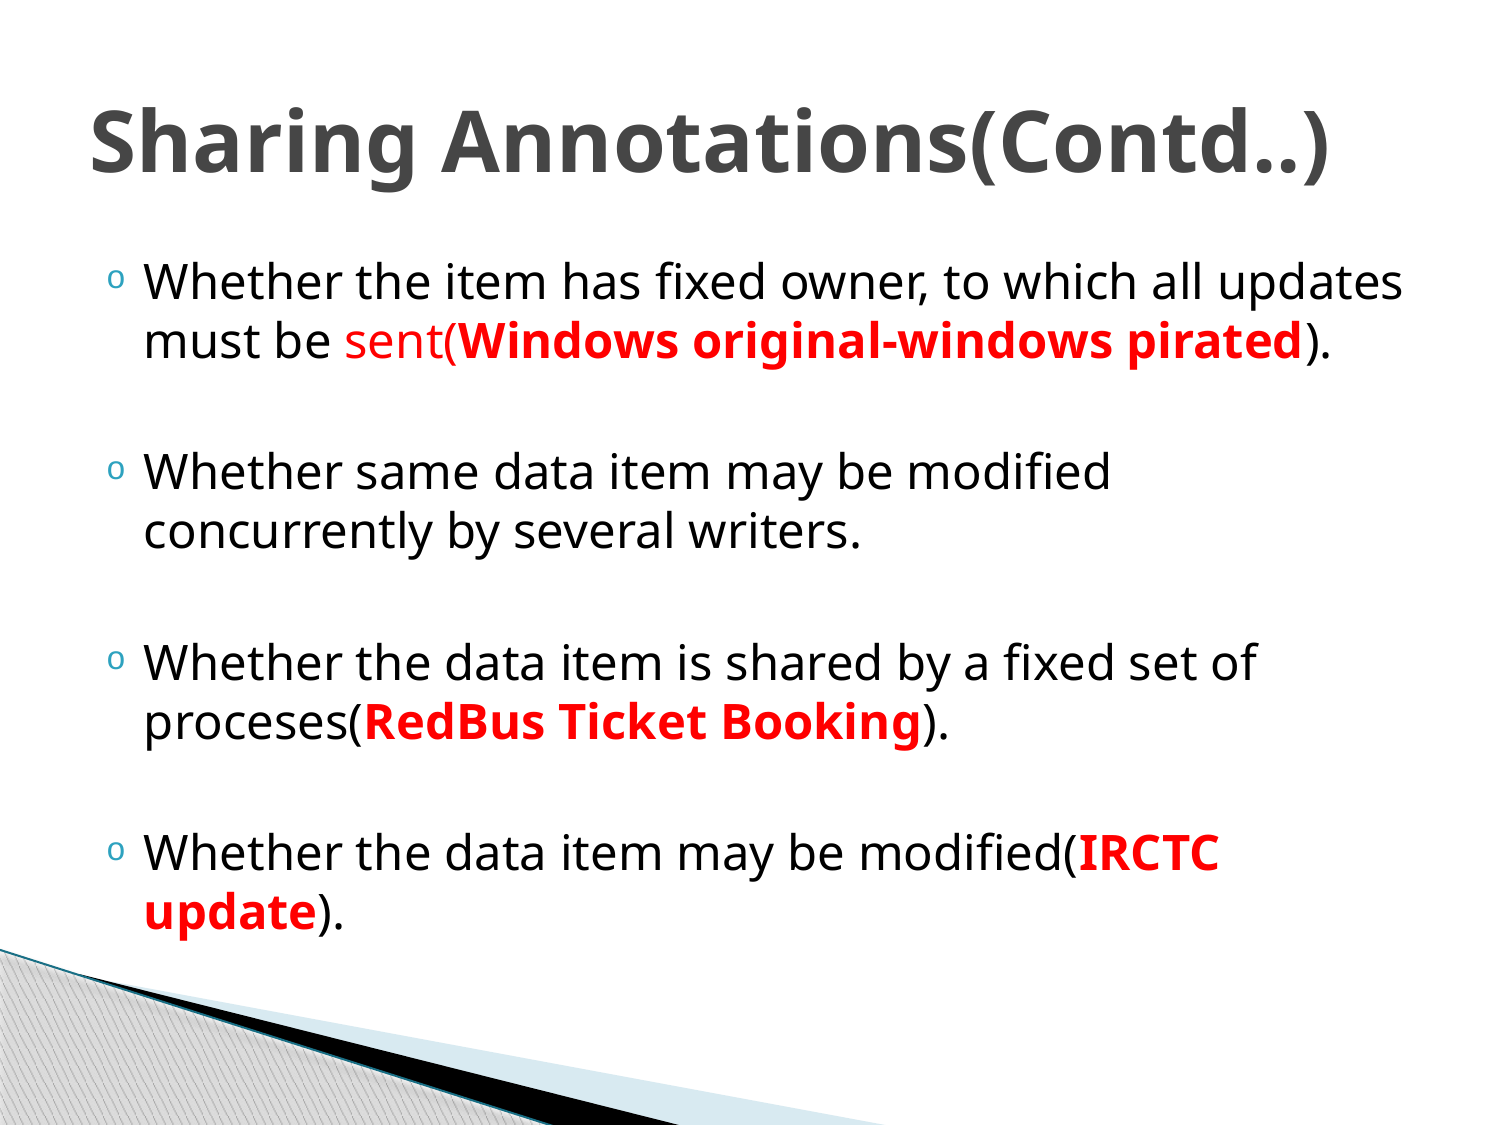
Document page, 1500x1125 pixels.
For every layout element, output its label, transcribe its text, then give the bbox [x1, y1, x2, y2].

title Sharing Annotations(Contd..) [75, 45, 1425, 233]
list Whether the item has fixed owner, to which all updates must be sent(Windows original-windows pirated). Whether same data item may be modified concurrently by several writers. Whether the data item is shared by a fixed set of proceses(RedBus Ticket Booking). Whether the data item may be modified(IRCTC update). [75, 243, 1425, 986]
